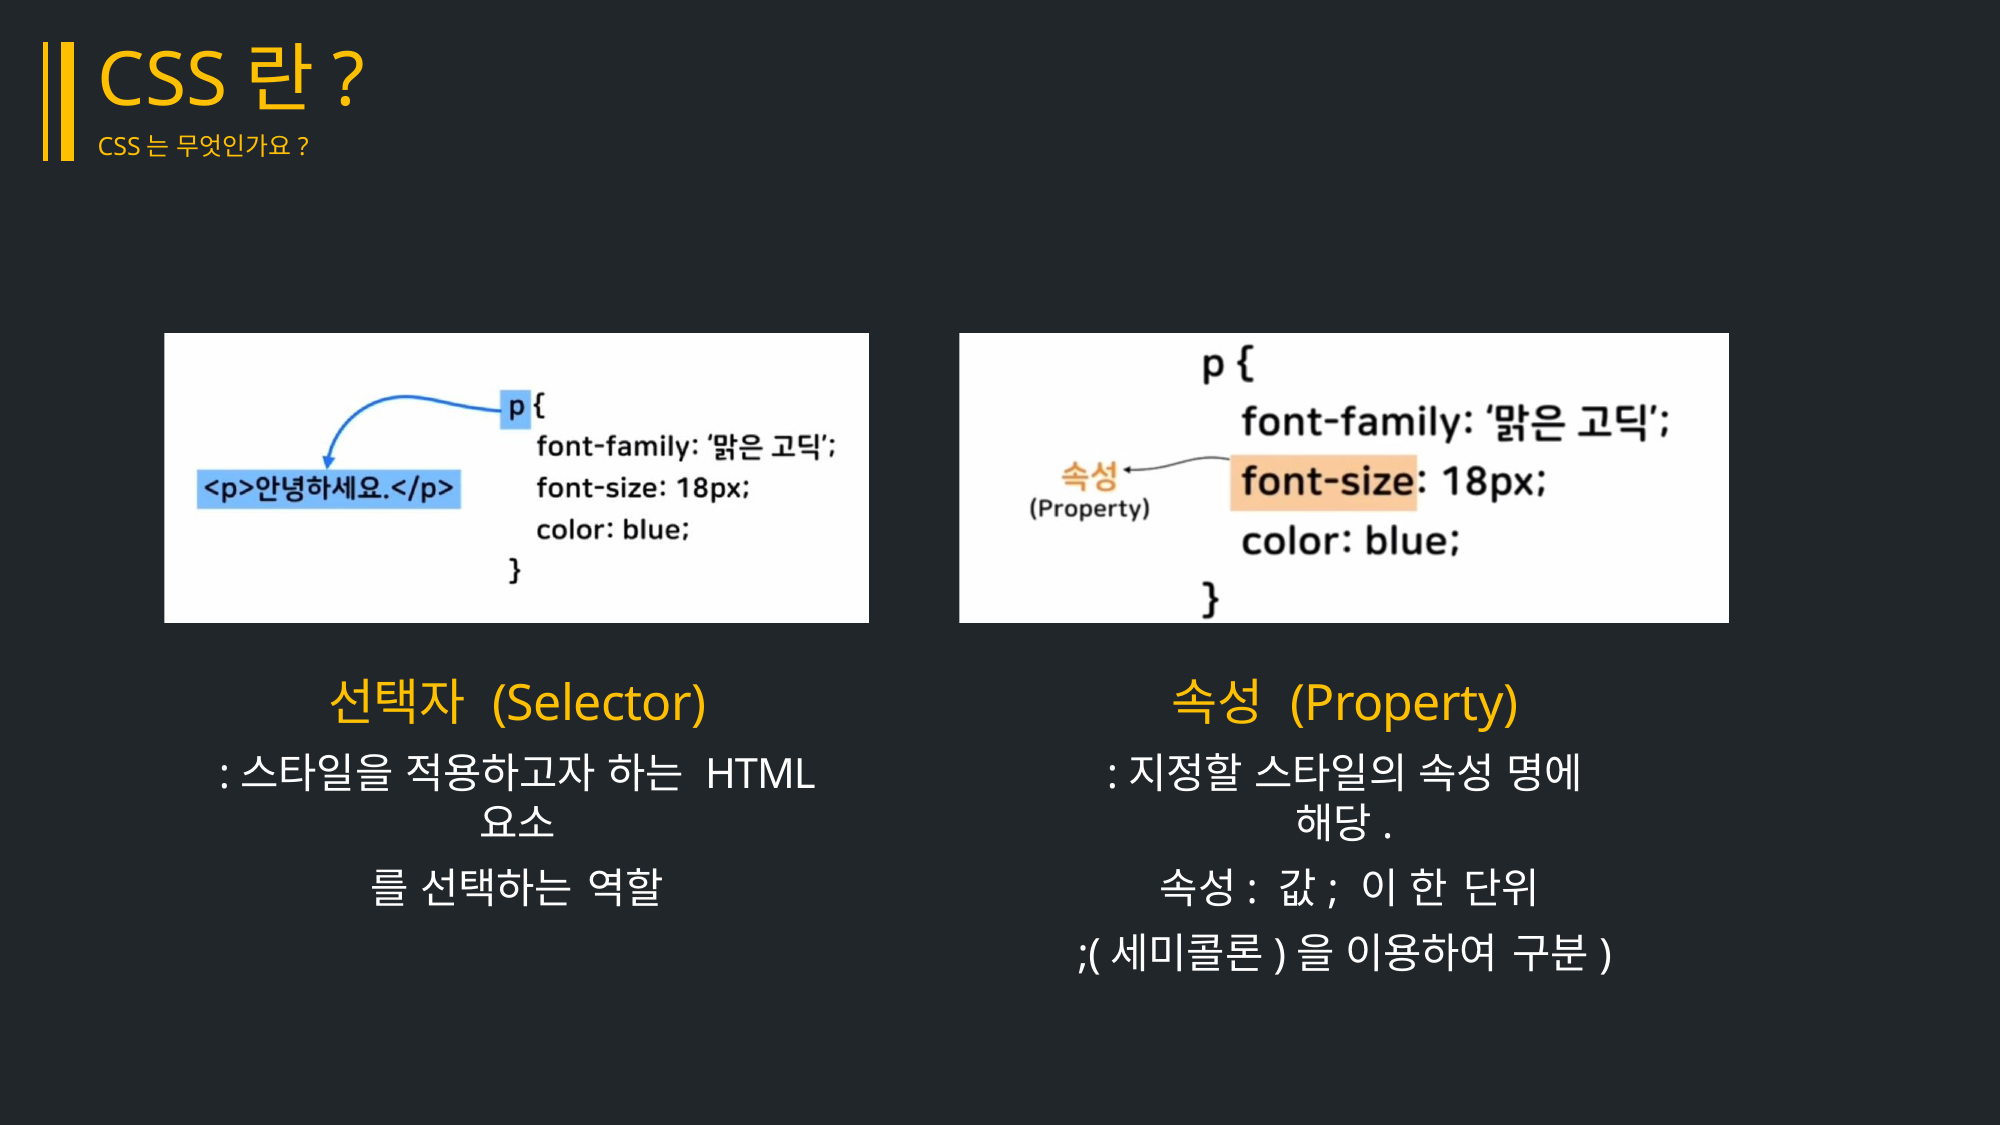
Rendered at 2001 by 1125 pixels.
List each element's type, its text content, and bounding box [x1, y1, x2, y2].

text_box [164, 333, 869, 623]
text_box [959, 333, 1729, 623]
text_box 선택자 (Selector) :스타일을 적용하고자 하는 HTML 요소 를 선택하는 역할 [186, 647, 849, 913]
text_box CSS란? CSS는 무엇인가요? [82, 22, 954, 168]
text_box 속성 (Property) :지정할 스타일의 속성 명에 해당. 속성: 값; 이 한 단위 ;(세미콜론)을 이용하여 구분) [1063, 647, 1627, 978]
